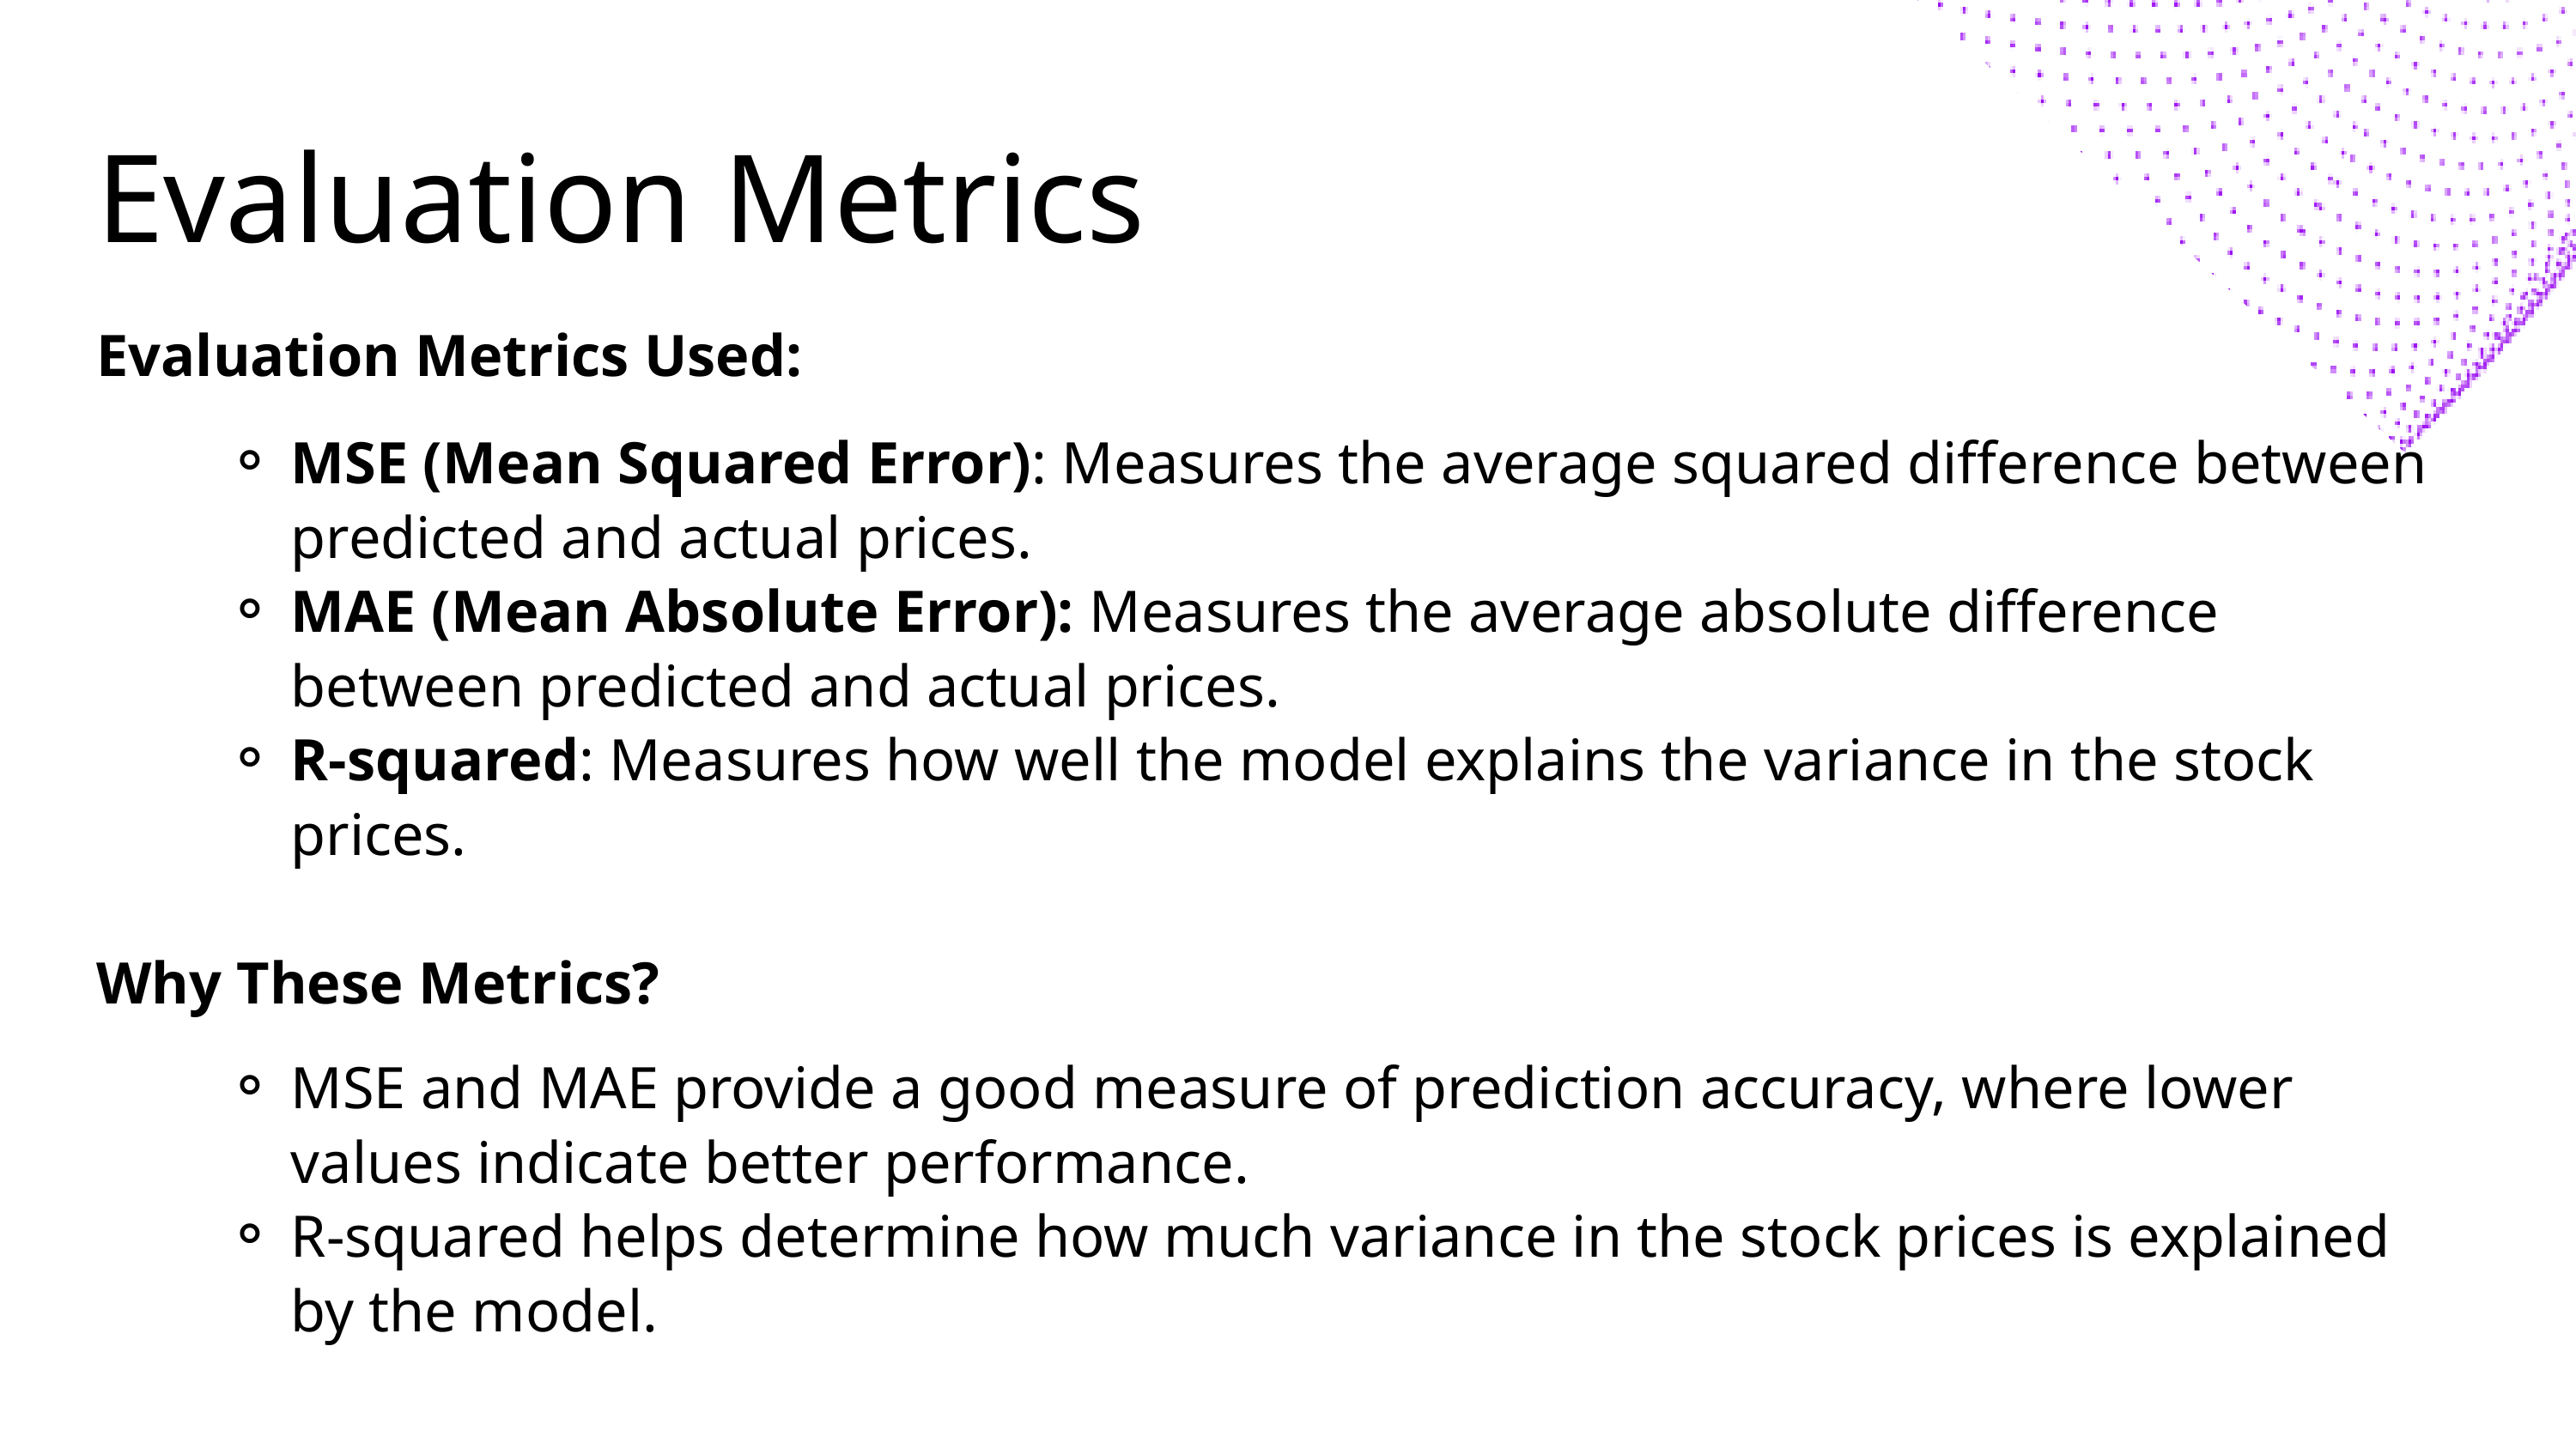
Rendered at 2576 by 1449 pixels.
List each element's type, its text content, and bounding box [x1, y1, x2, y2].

text_box Evaluation Metrics [96, 120, 1770, 267]
text_box [1917, 0, 2576, 548]
text_box Evaluation Metrics Used: MSE (Mean Squared Error): Measures the average squared difference between predicted and actual prices. MAE (Mean Absolute Error): Measures the average absolute difference between predicted and actual prices. R-squared: Measures how well the model explains the variance in the stock prices. Why These Metrics? MSE and MAE provide a good measure of prediction accuracy, where lower values indicate better performance. R-squared helps determine how much variance in the stock prices is explained by the model. [96, 313, 2432, 1418]
